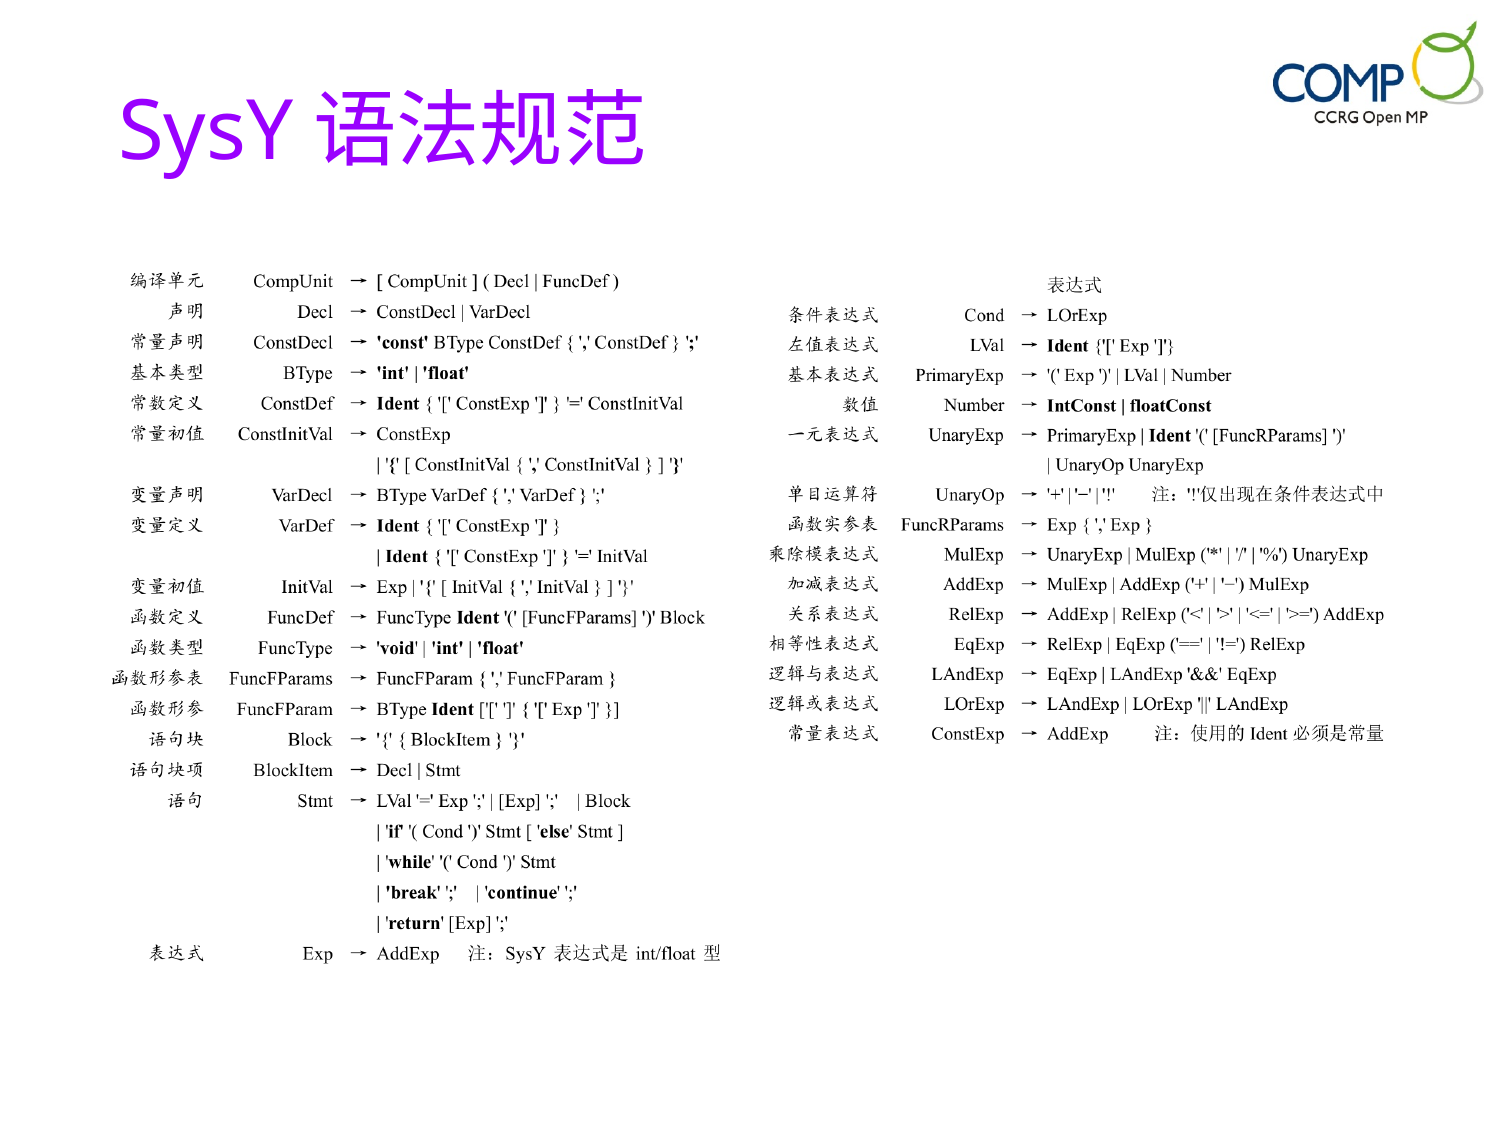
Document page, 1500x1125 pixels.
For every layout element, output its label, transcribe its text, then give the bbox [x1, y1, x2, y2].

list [761, 264, 1396, 752]
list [103, 264, 737, 971]
picture [1263, 14, 1488, 133]
title SysY语法规范 [103, 59, 1397, 205]
